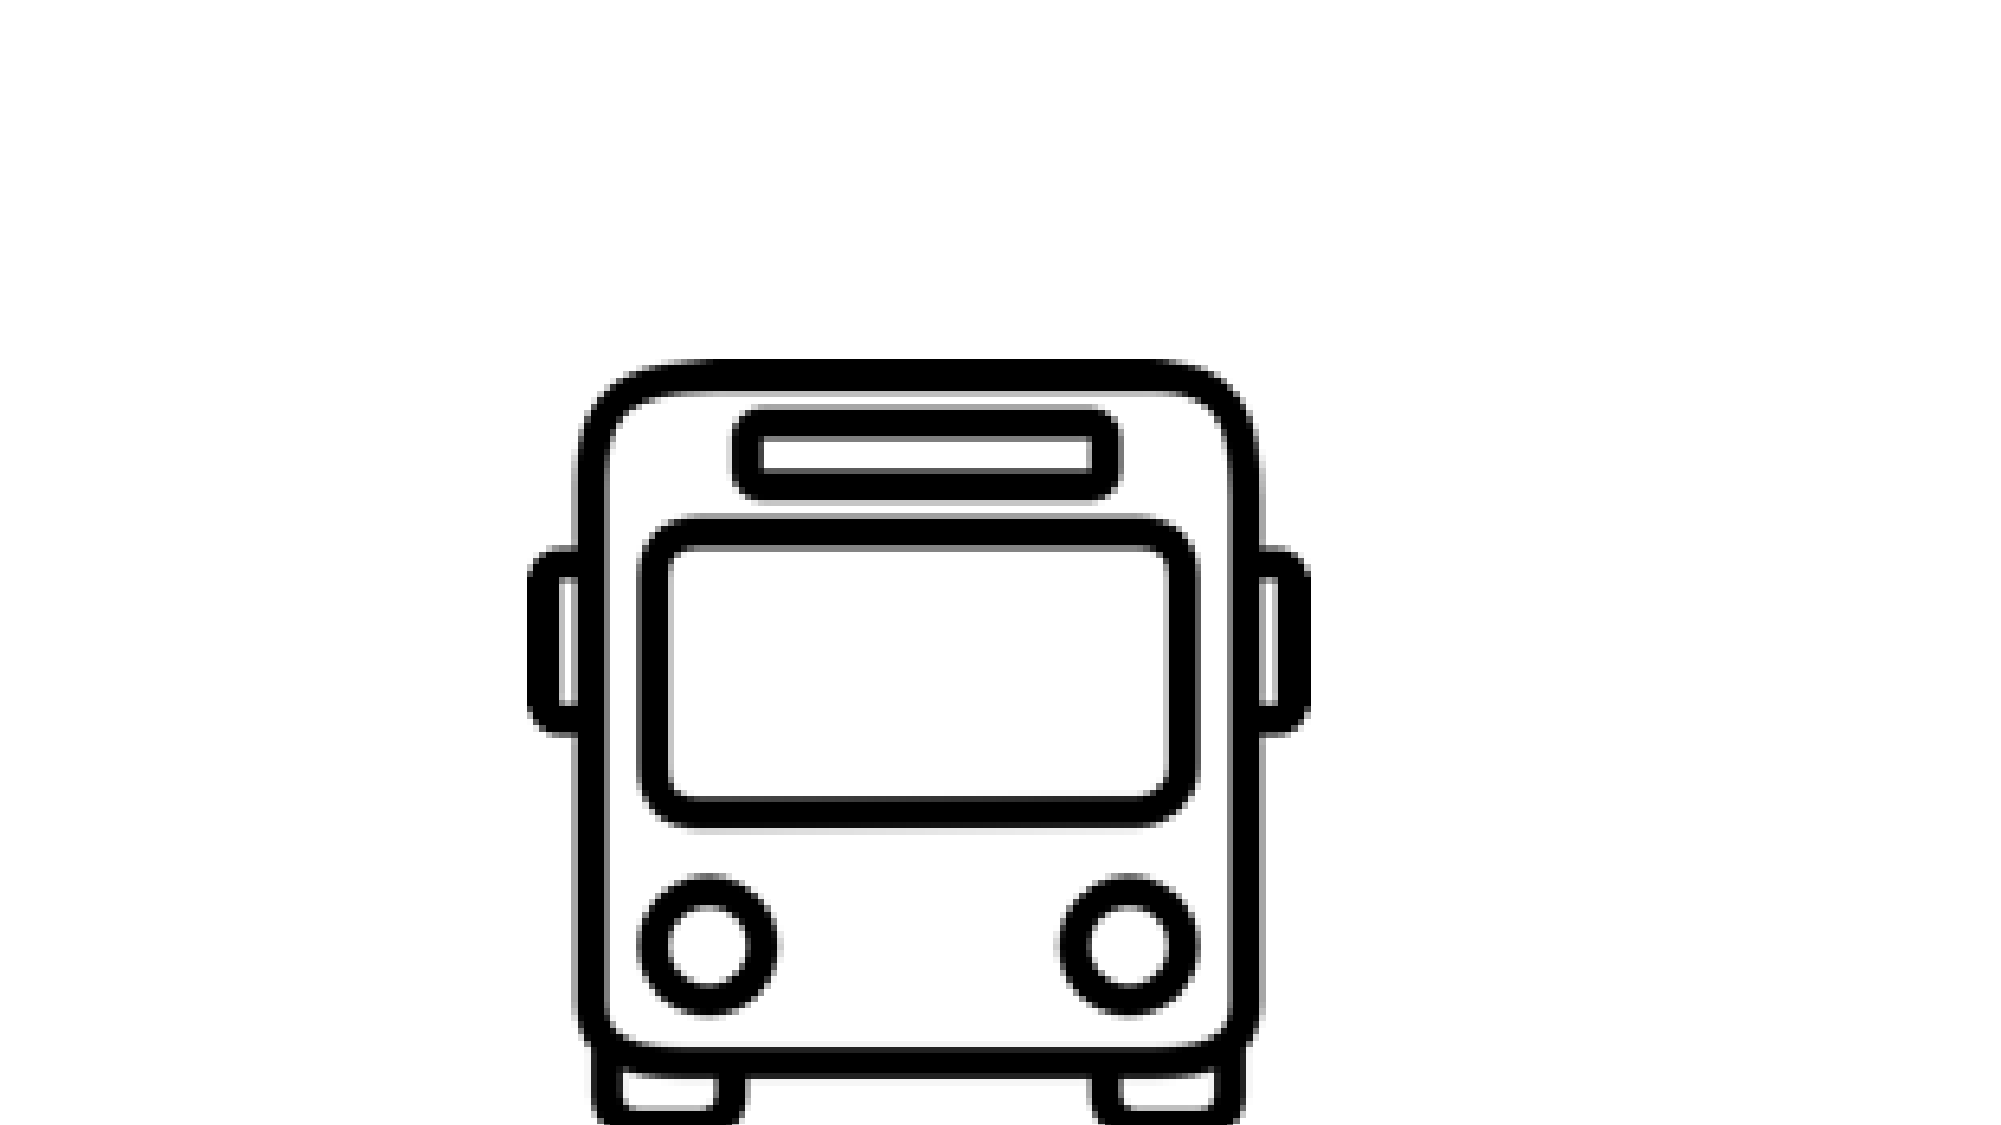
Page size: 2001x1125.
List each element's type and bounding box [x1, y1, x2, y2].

picture [527, 359, 1311, 1125]
